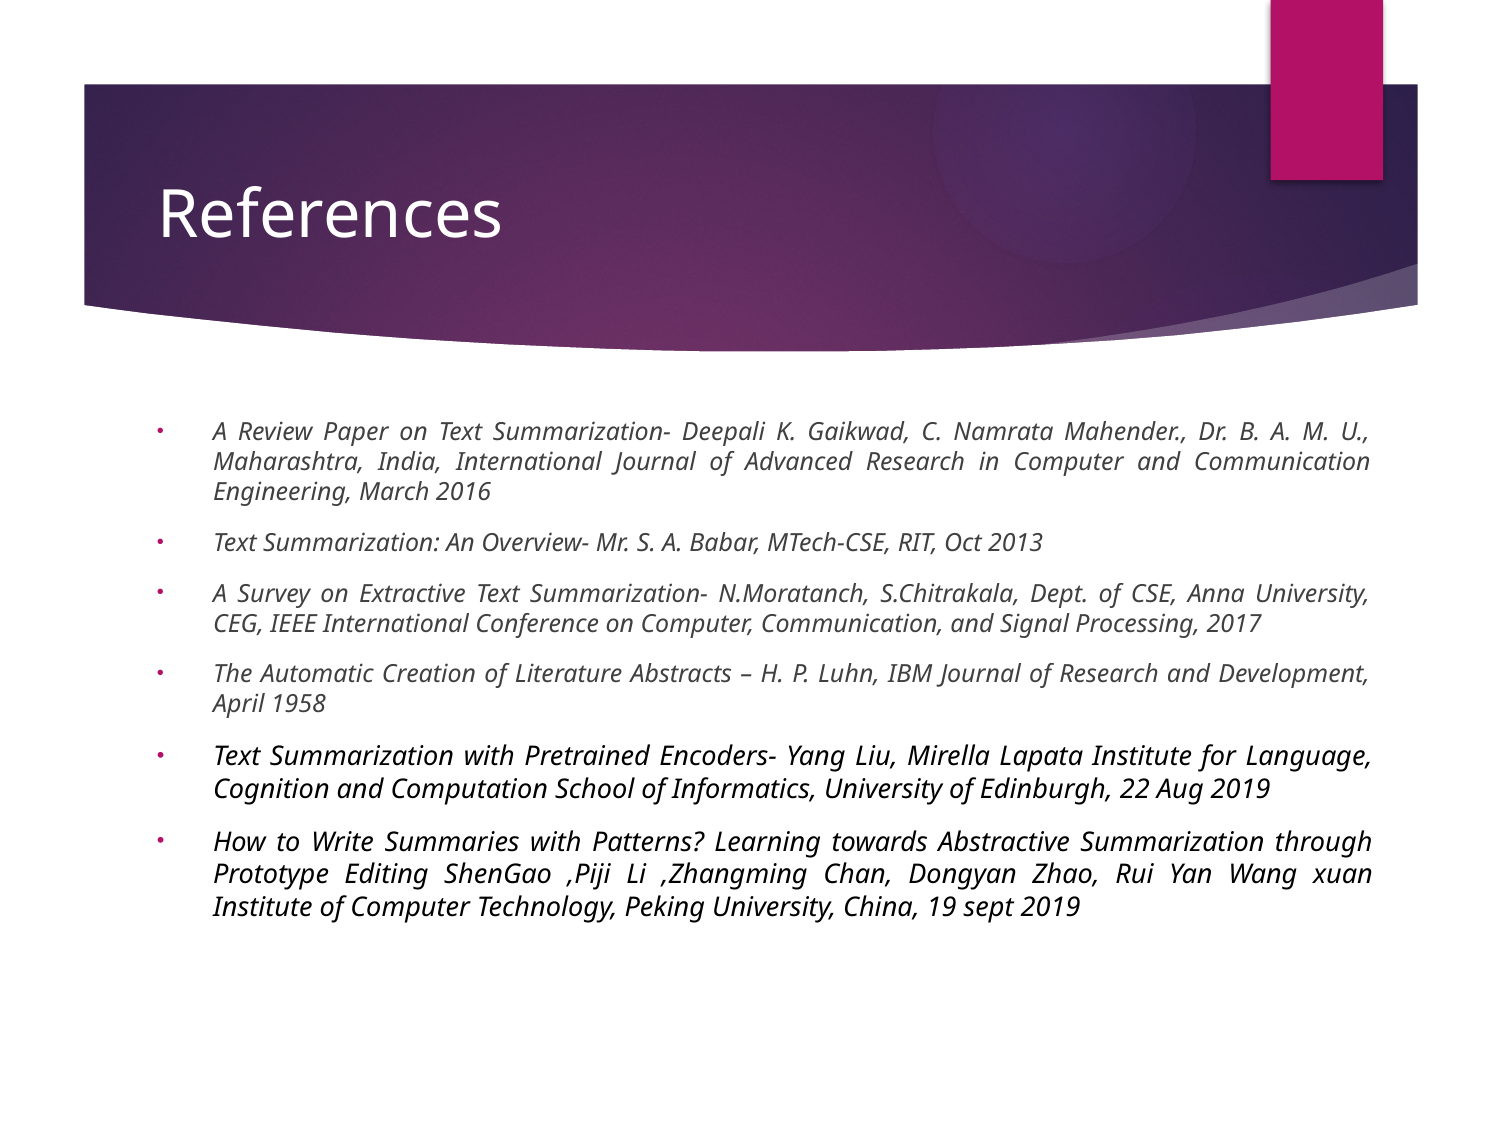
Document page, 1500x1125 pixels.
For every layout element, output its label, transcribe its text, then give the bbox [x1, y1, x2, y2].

title References [142, 152, 1183, 269]
list A Review Paper on Text Summarization- Deepali K. Gaikwad, C. Namrata Mahender., Dr. B. A. M. U., Maharashtra, India, International Journal of Advanced Research in Computer and Communication Engineering, March 2016 Text Summarization: An Overview- Mr. S. A. Babar, MTech-CSE, RIT, Oct 2013 A Survey on Extractive Text Summarization- N.Moratanch, S.Chitrakala, Dept. of CSE, Anna University, CEG, IEEE International Conference on Computer, Communication, and Signal Processing, 2017 The Automatic Creation of Literature Abstracts – H. P. Luhn, IBM Journal of Research and Development, April 1958 Text Summarization with Pretrained Encoders- Yang Liu, Mirella Lapata Institute for Language, Cognition and Computation School of Informatics, University of Edinburgh, 22 Aug 2019 How to Write Summaries with Patterns? Learning towards Abstractive Summarization through Prototype Editing ShenGao ,Piji Li ,Zhangming Chan, Dongyan Zhao, Rui Yan Wang xuan Institute of Computer Technology, Peking University, China, 19 sept 2019 [141, 408, 1388, 988]
